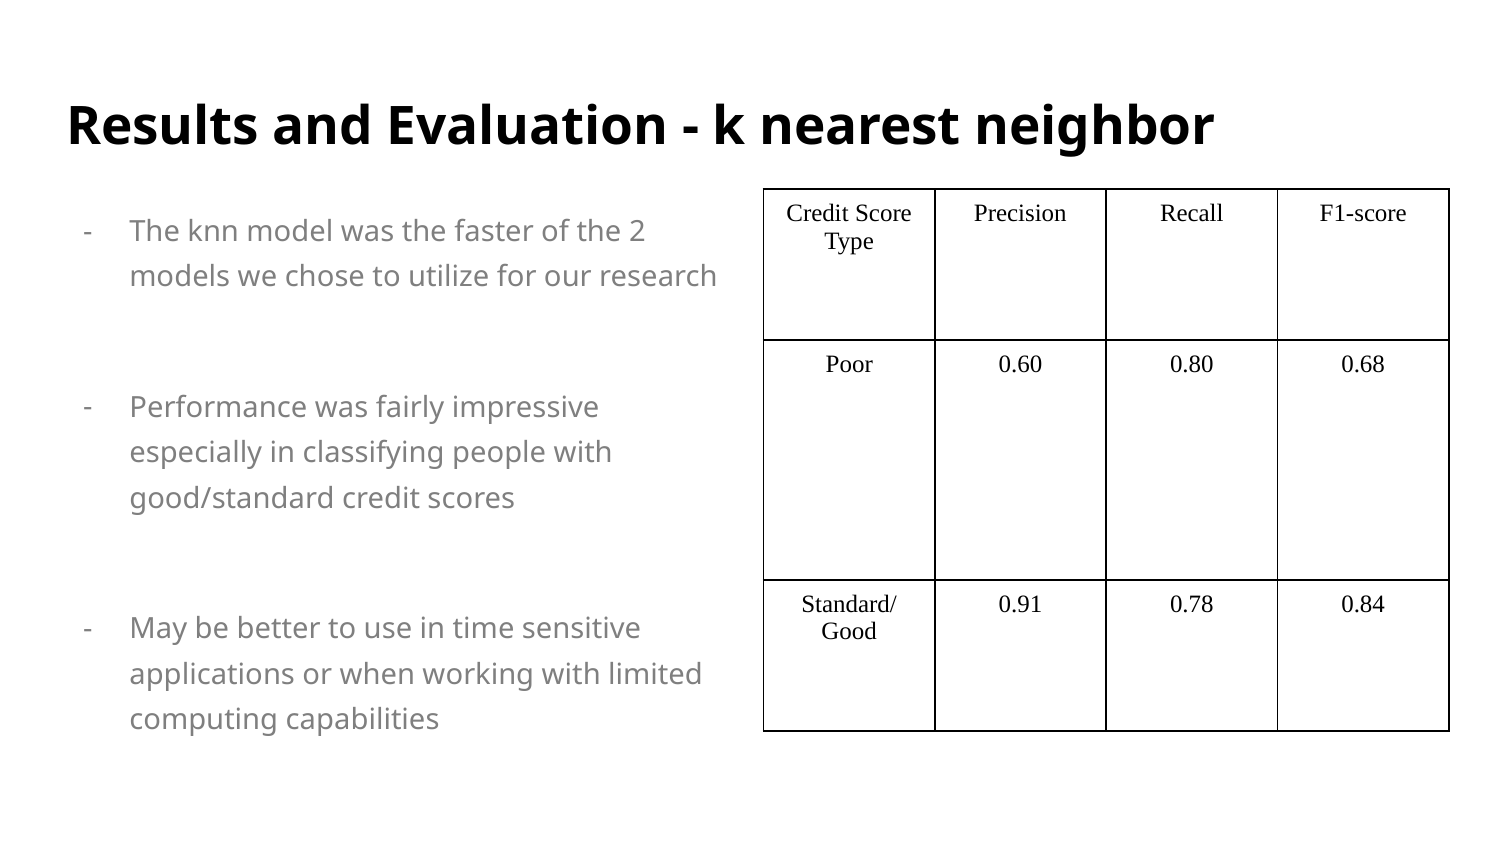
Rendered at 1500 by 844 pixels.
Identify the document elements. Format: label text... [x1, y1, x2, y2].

table_cell 0.91 [936, 581, 1105, 730]
table_header Credit Score Type [764, 190, 934, 339]
table_header Recall [1107, 190, 1277, 339]
table_cell 0.78 [1107, 581, 1277, 730]
table_cell Poor [764, 341, 934, 579]
table_header F1-score [1278, 190, 1448, 339]
title Results and Evaluation - k nearest neighbor [51, 72, 1449, 176]
table_cell Standard/Good [764, 581, 934, 730]
table_cell 0.60 [936, 341, 1105, 579]
table_cell 0.80 [1107, 341, 1277, 579]
table_cell 0.84 [1278, 581, 1448, 730]
table_cell 0.68 [1278, 341, 1448, 579]
list The knn model was the faster of the 2 models we chose to utilize for our research Performance was fairly impressive especially in classifying people with good/standard credit scores May be better to use in time sensitive applications or when working with limited computing capabilities [51, 189, 750, 759]
table_header Precision [936, 190, 1105, 339]
